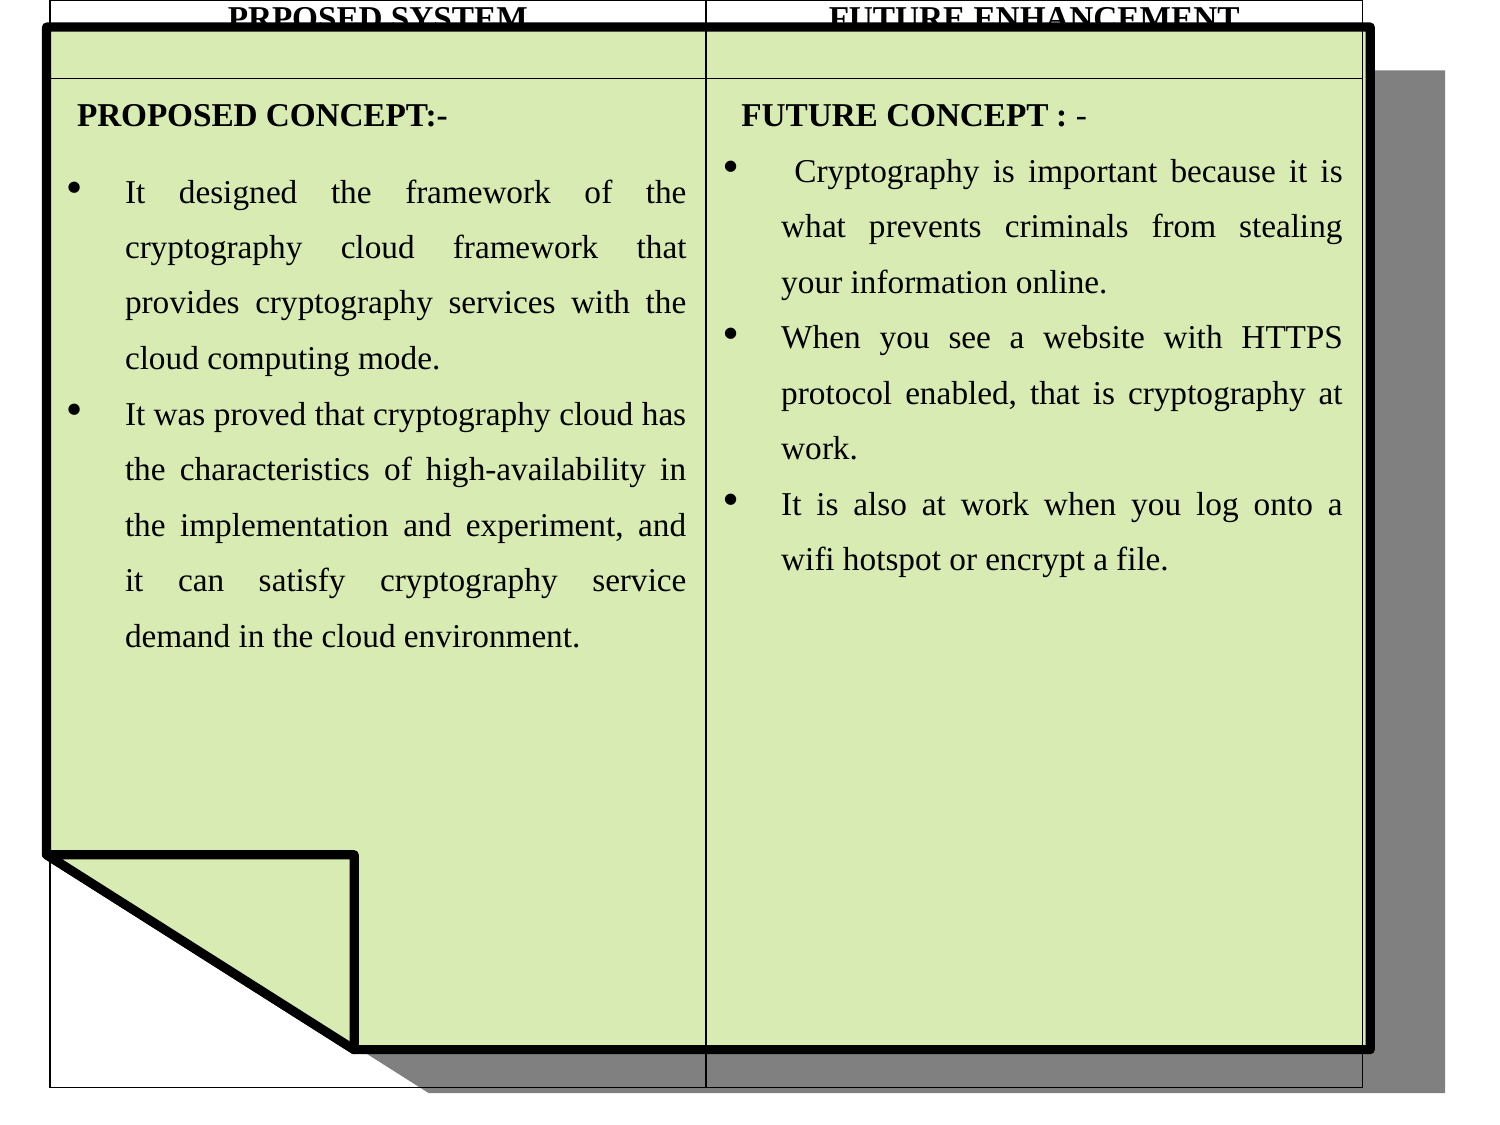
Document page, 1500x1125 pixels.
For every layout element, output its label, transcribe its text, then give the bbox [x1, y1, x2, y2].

table_cell PROPOSED CONCEPT:- It designed the framework of the cryptography cloud framework that provides cryptography services with the cloud computing mode. It was proved that cryptography cloud has the characteristics of high-availability in the implementation and experiment, and it can satisfy cryptography service demand in the cloud environment. [51, 79, 705, 1087]
table_header FUTURE ENHANCEMENT [707, 1, 1362, 78]
table_header PRPOSED SYSTEM [51, 1, 705, 78]
table_cell FUTURE CONCEPT : - Cryptography is important because it is what prevents criminals from stealing your information online. When you see a website with HTTPS protocol enabled, that is cryptography at work. It is also at work when you log onto a wifi hotspot or encrypt a file. [707, 79, 1362, 1087]
